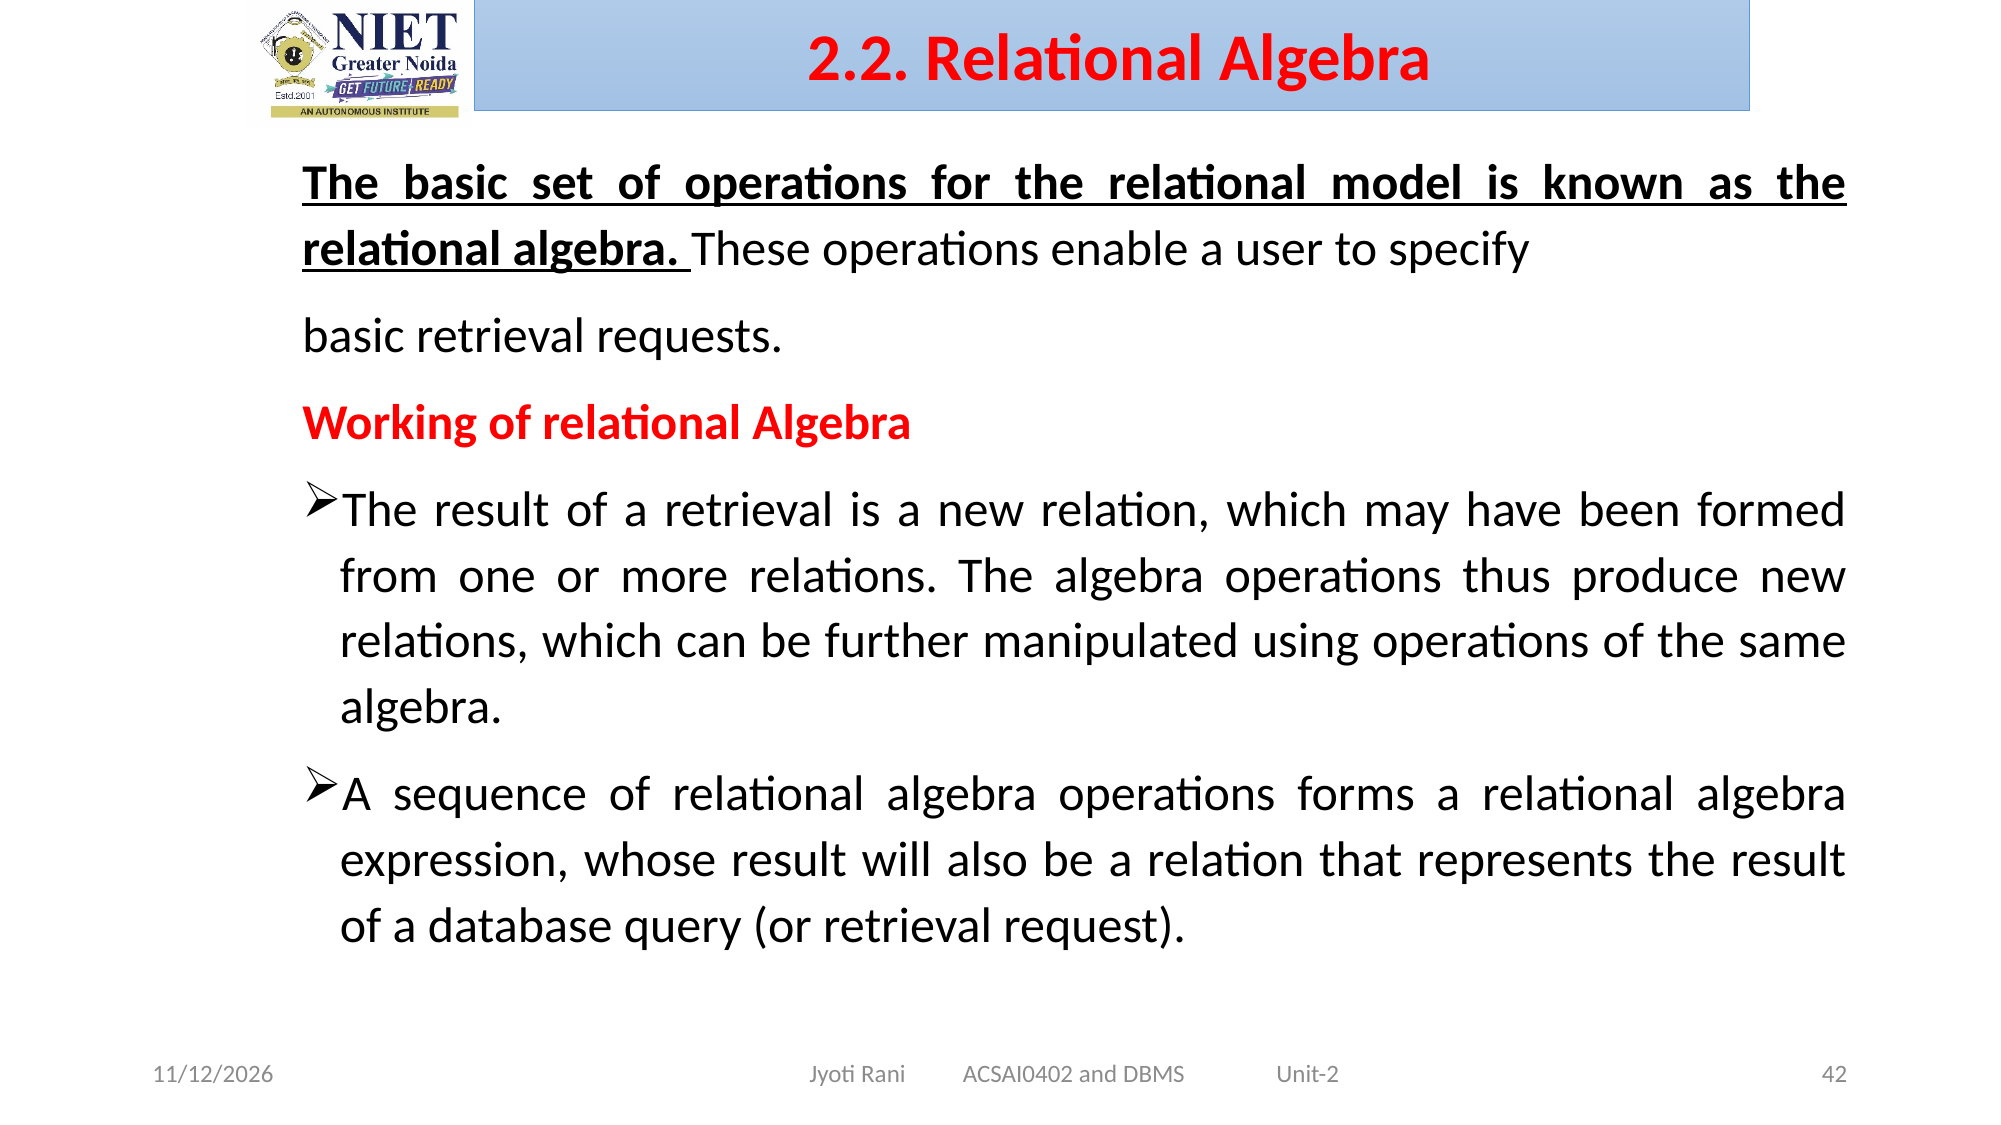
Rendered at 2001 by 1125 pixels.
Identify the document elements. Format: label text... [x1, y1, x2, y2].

text_box 2.2. Relational Algebra [474, 0, 1750, 111]
list The basic set of operations for the relational model is known as the relational algebra. These operations enable a user to specify basic retrieval requests. Working of relational Algebra The result of a retrieval is a new relation, which may have been formed from one or more relations. The algebra operations thus produce new relations, which can be further manipulated using operations of the same algebra. A sequence of relational algebra operations forms a relational algebra expression, whose result will also be a relation that represents the result of a database query (or retrieval request). [287, 136, 1863, 1043]
picture [246, 0, 472, 128]
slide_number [137, 1042, 588, 1103]
slide_number 42 [1412, 1042, 1863, 1103]
footer Jyoti Rani ACSAI0402 and DBMS Unit-2 [662, 1042, 1412, 1103]
